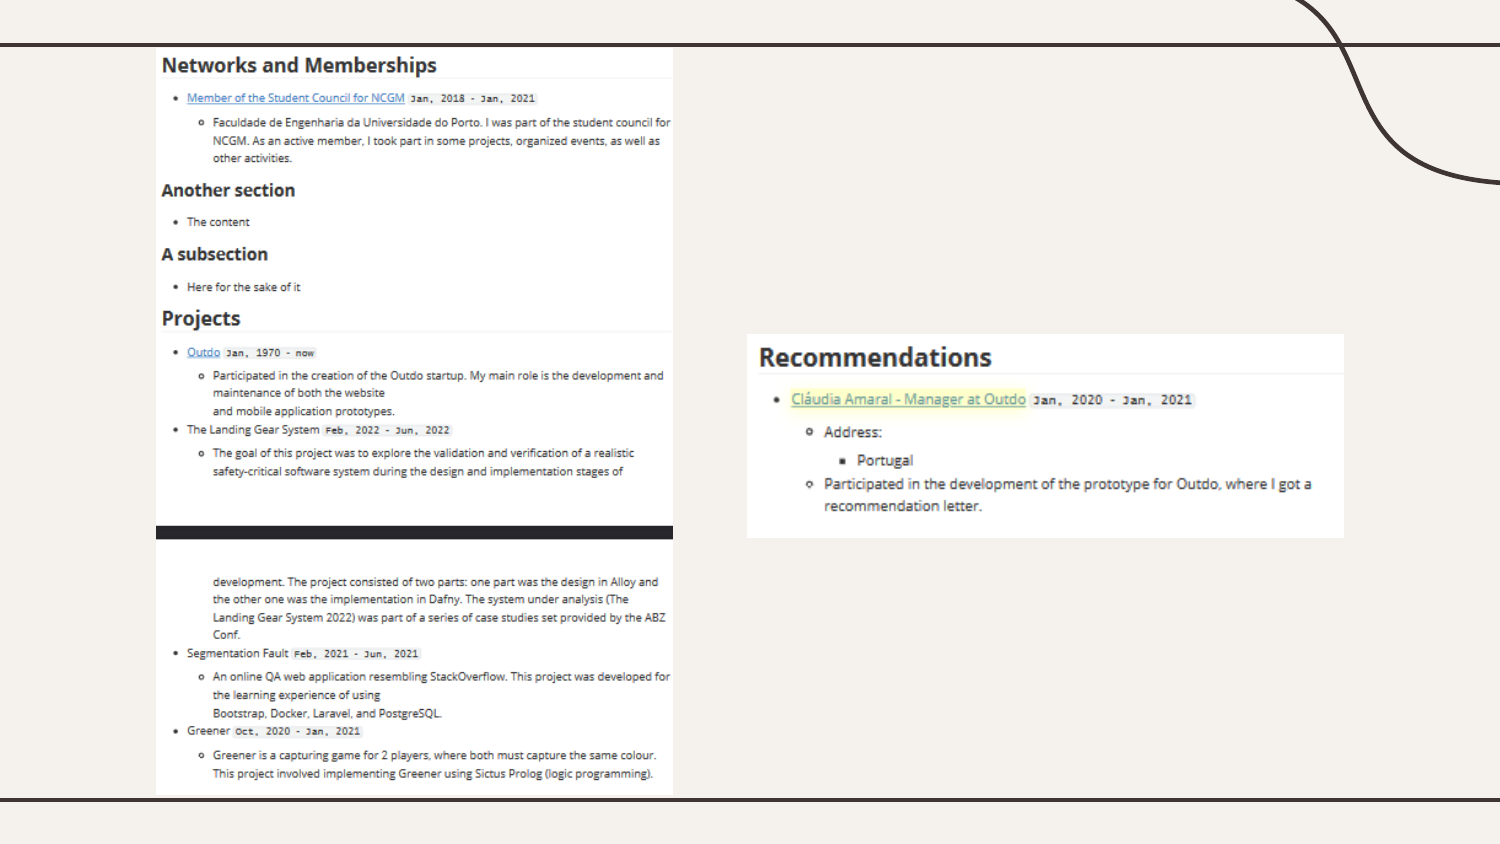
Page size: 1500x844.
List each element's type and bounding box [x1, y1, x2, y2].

picture [156, 48, 674, 795]
picture [747, 333, 1344, 538]
